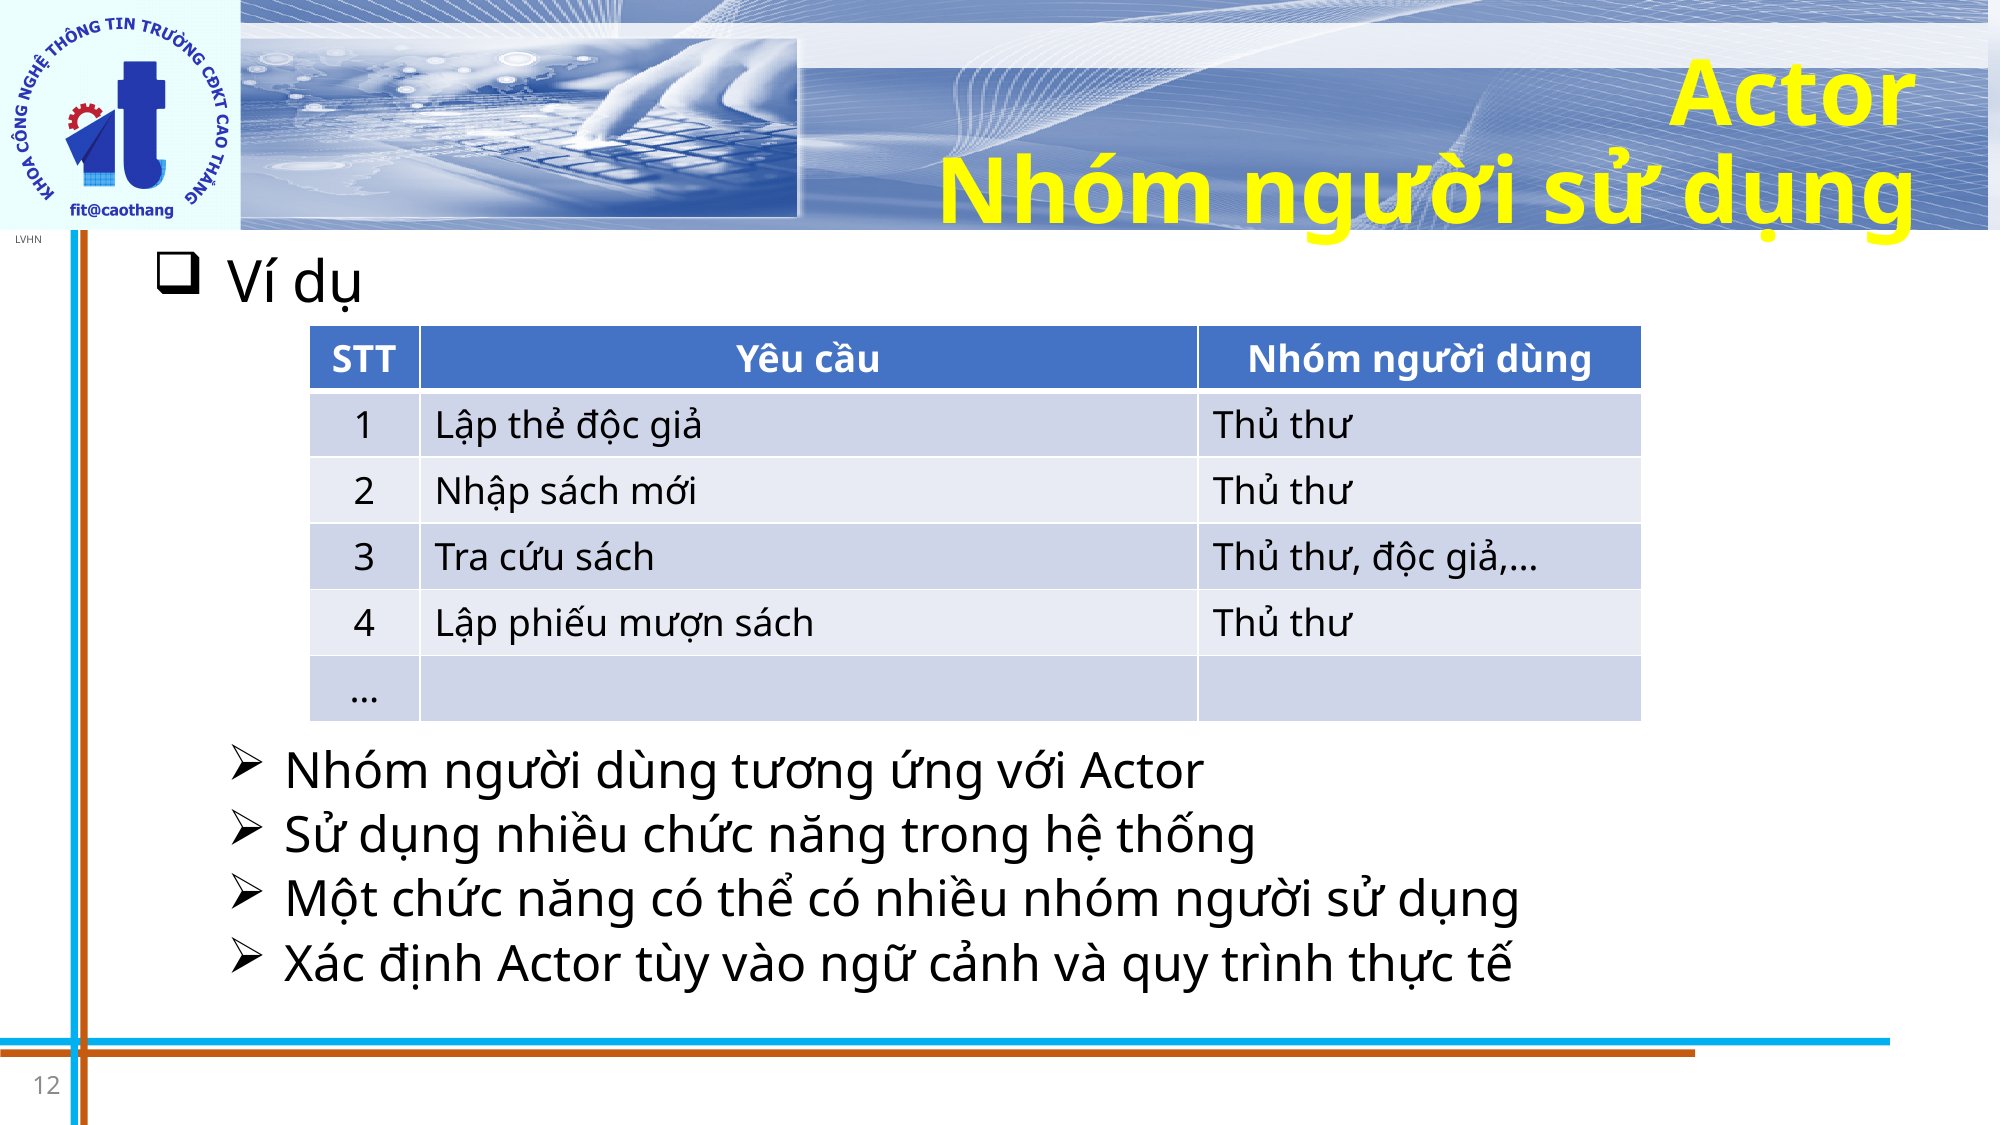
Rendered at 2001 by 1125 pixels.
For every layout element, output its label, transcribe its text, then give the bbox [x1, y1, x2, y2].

table_header Yêu cầu [421, 326, 1197, 388]
title Actor Nhóm người sử dụng [137, 36, 1934, 254]
table_cell [1199, 656, 1641, 721]
table_header Nhóm người dùng [1199, 326, 1641, 388]
picture [0, 0, 241, 230]
table_cell 3 [310, 524, 419, 589]
table_cell Thủ thư, độc giả,… [1199, 524, 1641, 589]
table_cell Lập thẻ độc giả [421, 394, 1197, 456]
table_cell 2 [310, 458, 419, 522]
table_cell [421, 656, 1197, 721]
table_cell Thủ thư [1199, 458, 1641, 522]
table_cell Thủ thư [1199, 394, 1641, 456]
table_cell Thủ thư [1199, 590, 1641, 655]
slide_number 12 [0, 1056, 76, 1117]
table_cell Lập phiếu mượn sách [421, 590, 1197, 655]
table_cell … [310, 656, 419, 721]
table_header STT [310, 326, 419, 388]
table_cell Tra cứu sách [421, 524, 1197, 589]
list Ví dụ Nhóm người dùng tương ứng với Actor Sử dụng nhiều chức năng trong hệ thống Một chức năng có thể có nhiều nhóm người sử dụng Xác định Actor tùy vào ngữ cảnh và quy trình thực tế [137, 245, 1931, 1014]
table_cell 4 [310, 590, 419, 655]
table_cell 1 [310, 394, 419, 456]
table_cell Nhập sách mới [421, 458, 1197, 522]
